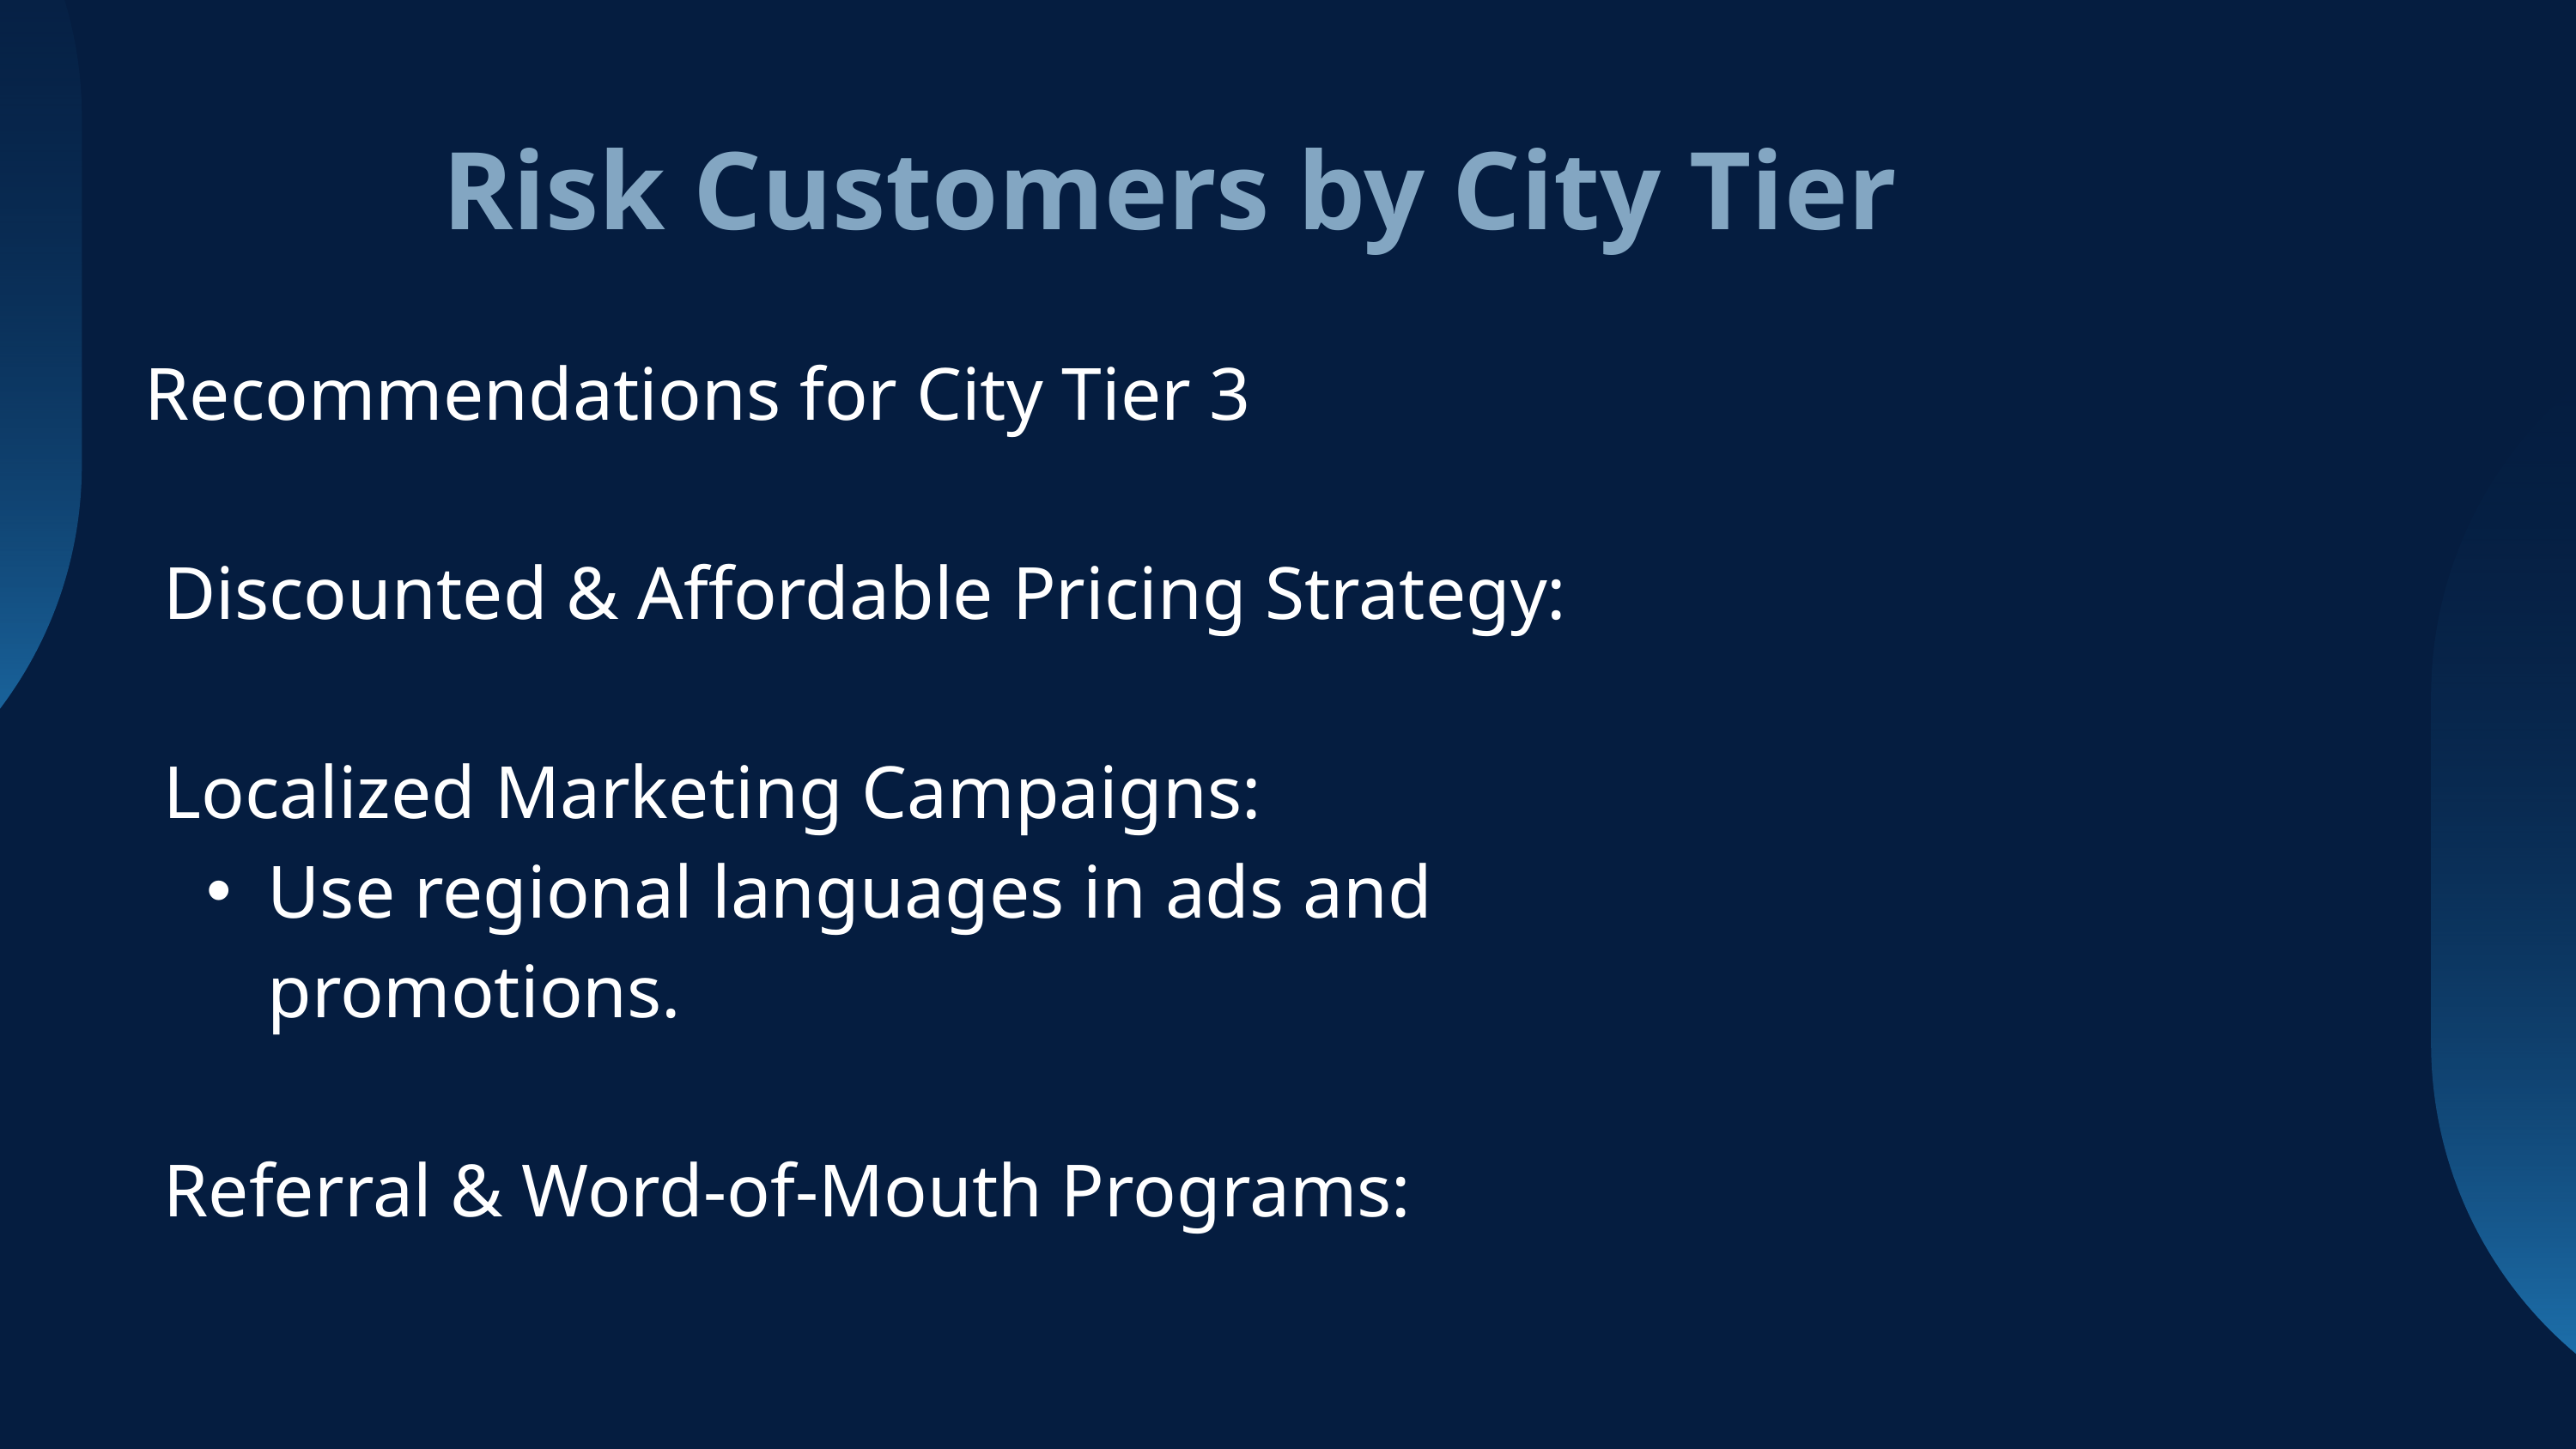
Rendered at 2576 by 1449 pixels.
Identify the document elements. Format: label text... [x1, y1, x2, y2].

text_box Recommendations for City Tier 3 Discounted & Affordable Pricing Strategy: Localized Marketing Campaigns: Use regional languages in ads and promotions. Referral & Word-of-Mouth Programs: [144, 335, 1706, 1331]
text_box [2430, 290, 2576, 1449]
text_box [0, 0, 82, 870]
text_box Risk Customers by City Tier [144, 103, 2168, 400]
